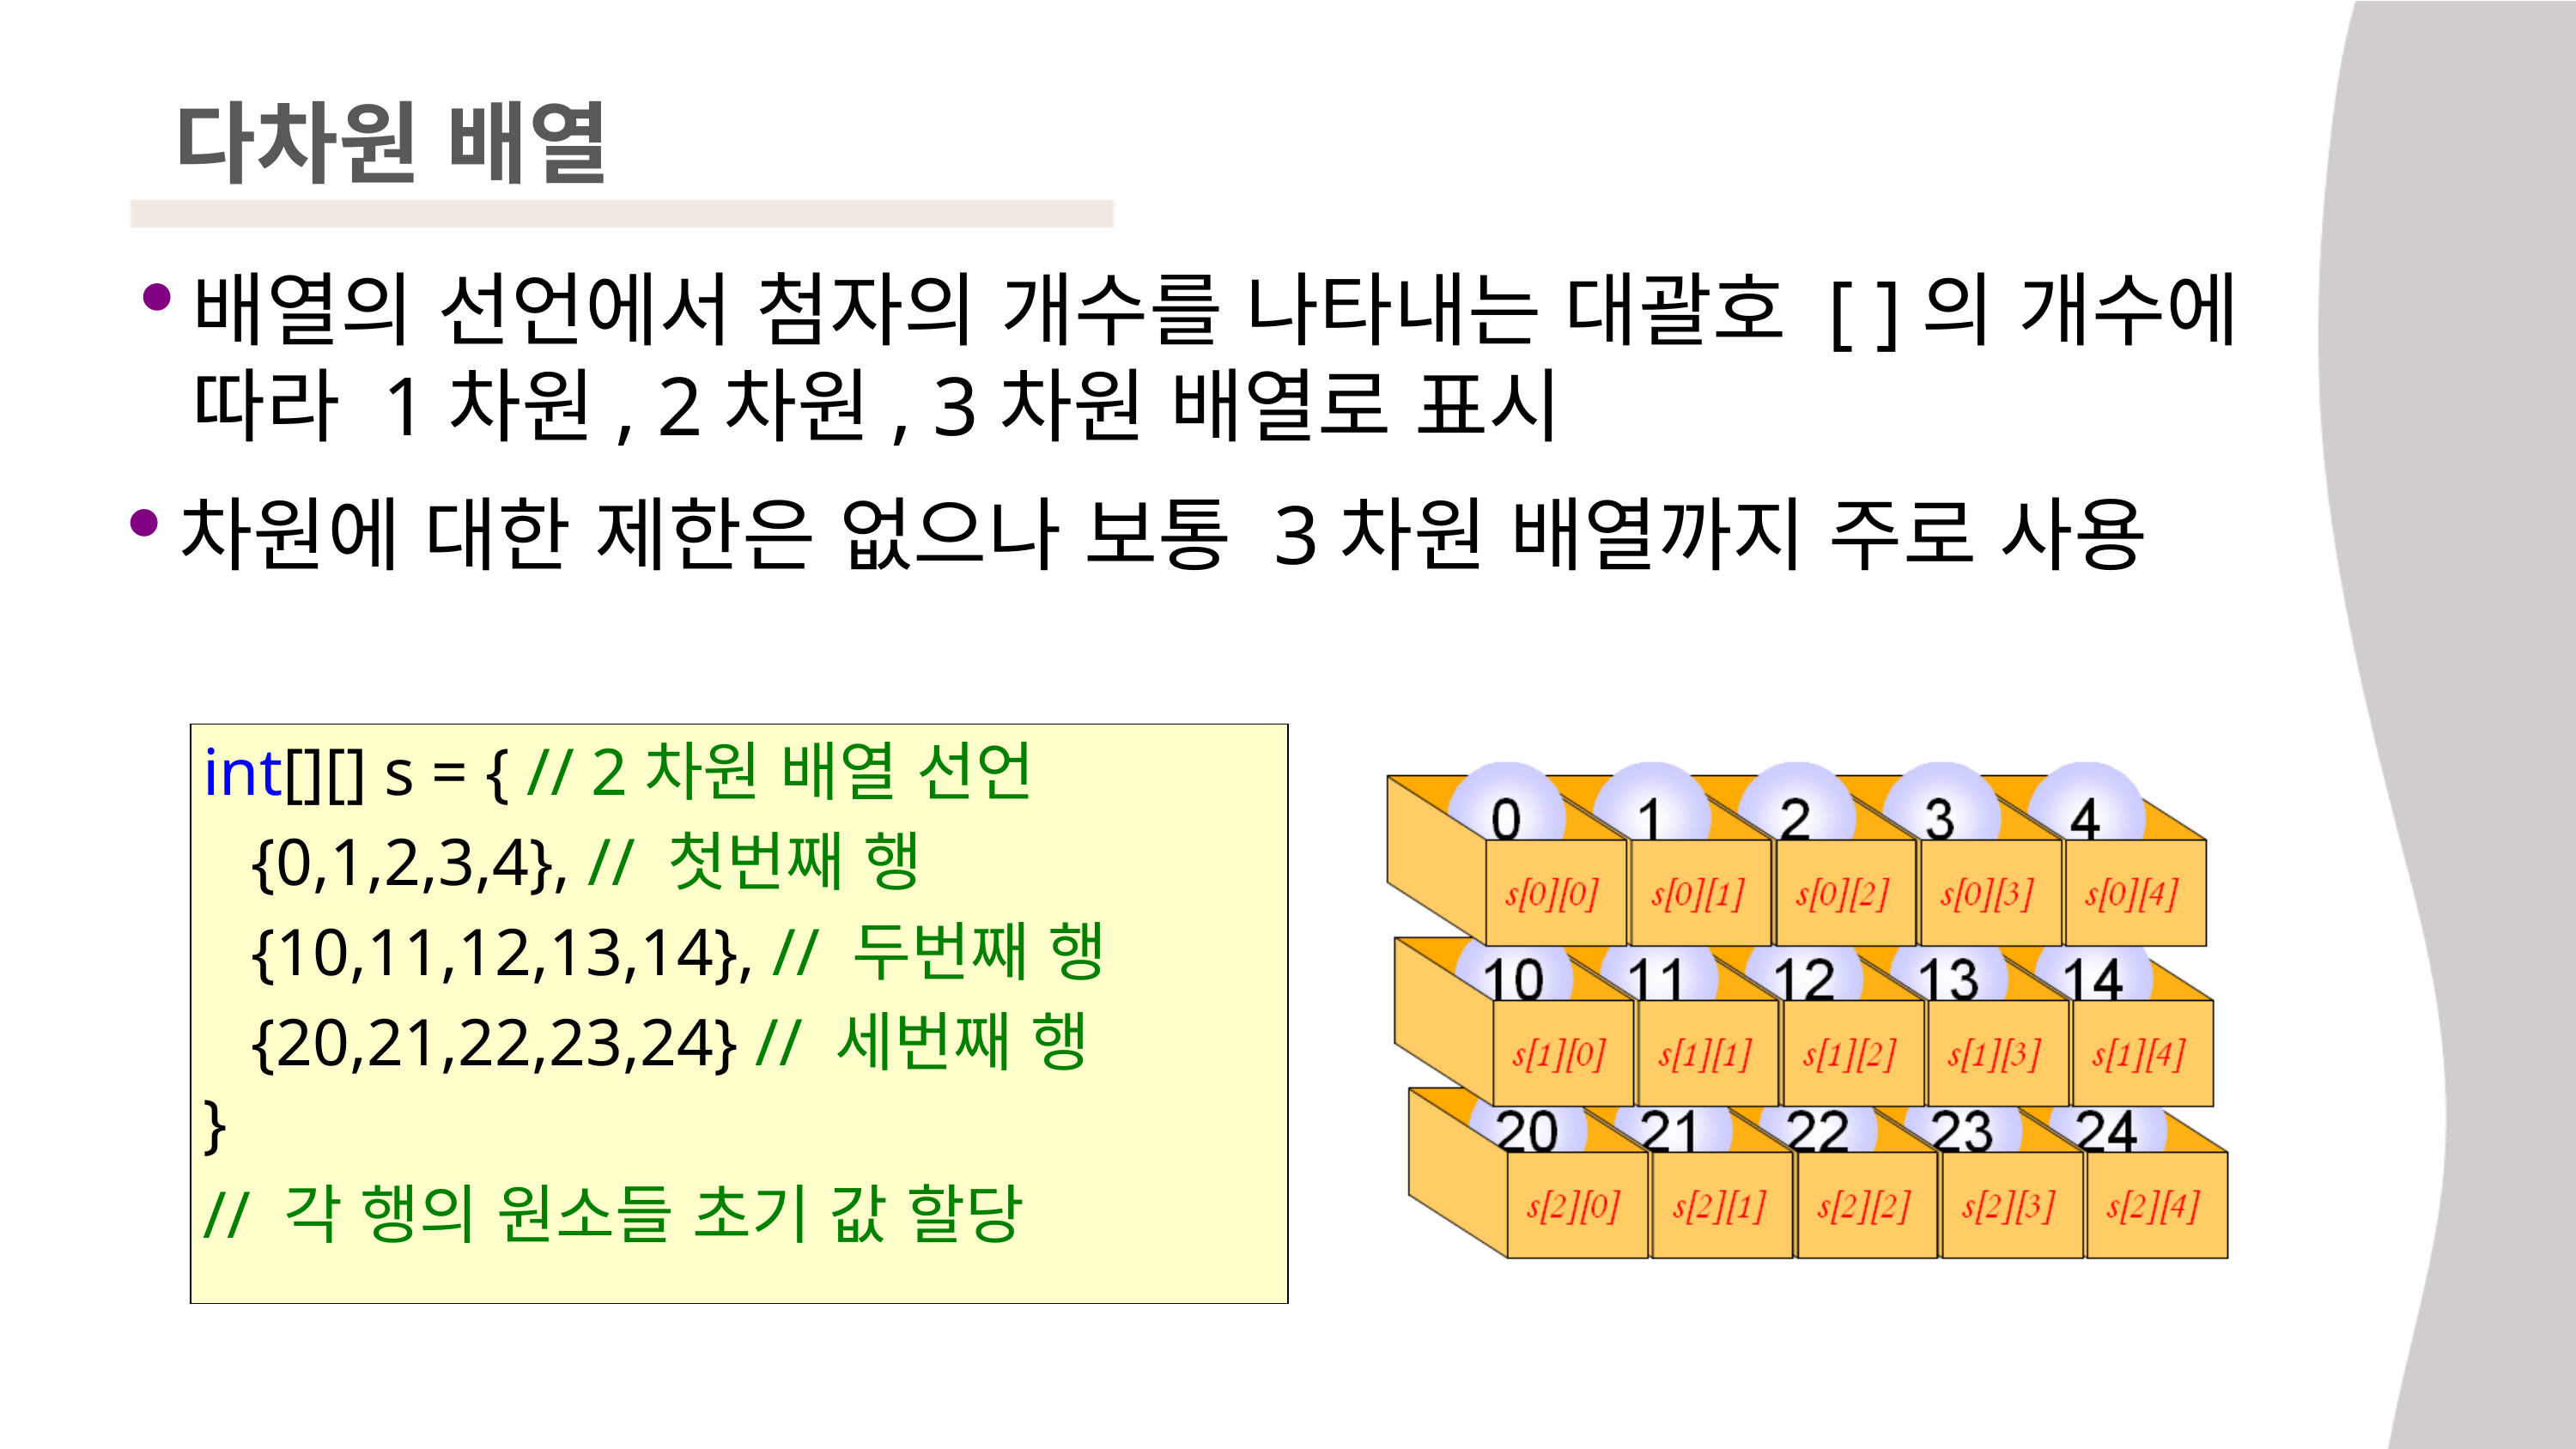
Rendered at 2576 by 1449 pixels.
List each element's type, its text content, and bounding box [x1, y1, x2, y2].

picture [1363, 724, 2262, 1281]
text_box 차원에 대한 제한은 없으나 보통 3차원 배열까지 주로 사용 [118, 477, 2263, 585]
text_box 다차원 배열 [161, 80, 1106, 197]
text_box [128, 197, 1117, 230]
text_box int[][] s = { // 2차원 배열 선언 {0,1,2,3,4}, // 첫번째 행 {10,11,12,13,14}, // 두번째 행 {20,21,22,23,24} // 세번째 행 } // 각 행의 원소들 초기 값 할당 [190, 724, 1288, 1304]
picture [2318, 855, 2576, 1449]
picture [2318, 2, 2576, 596]
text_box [1721, 596, 2576, 855]
text_box 배열의 선언에서 첨자의 개수를 나타내는 대괄호 [ ]의 개수에 따라 1차원, 2차원, 3차원 배열로 표시 [131, 252, 2275, 360]
